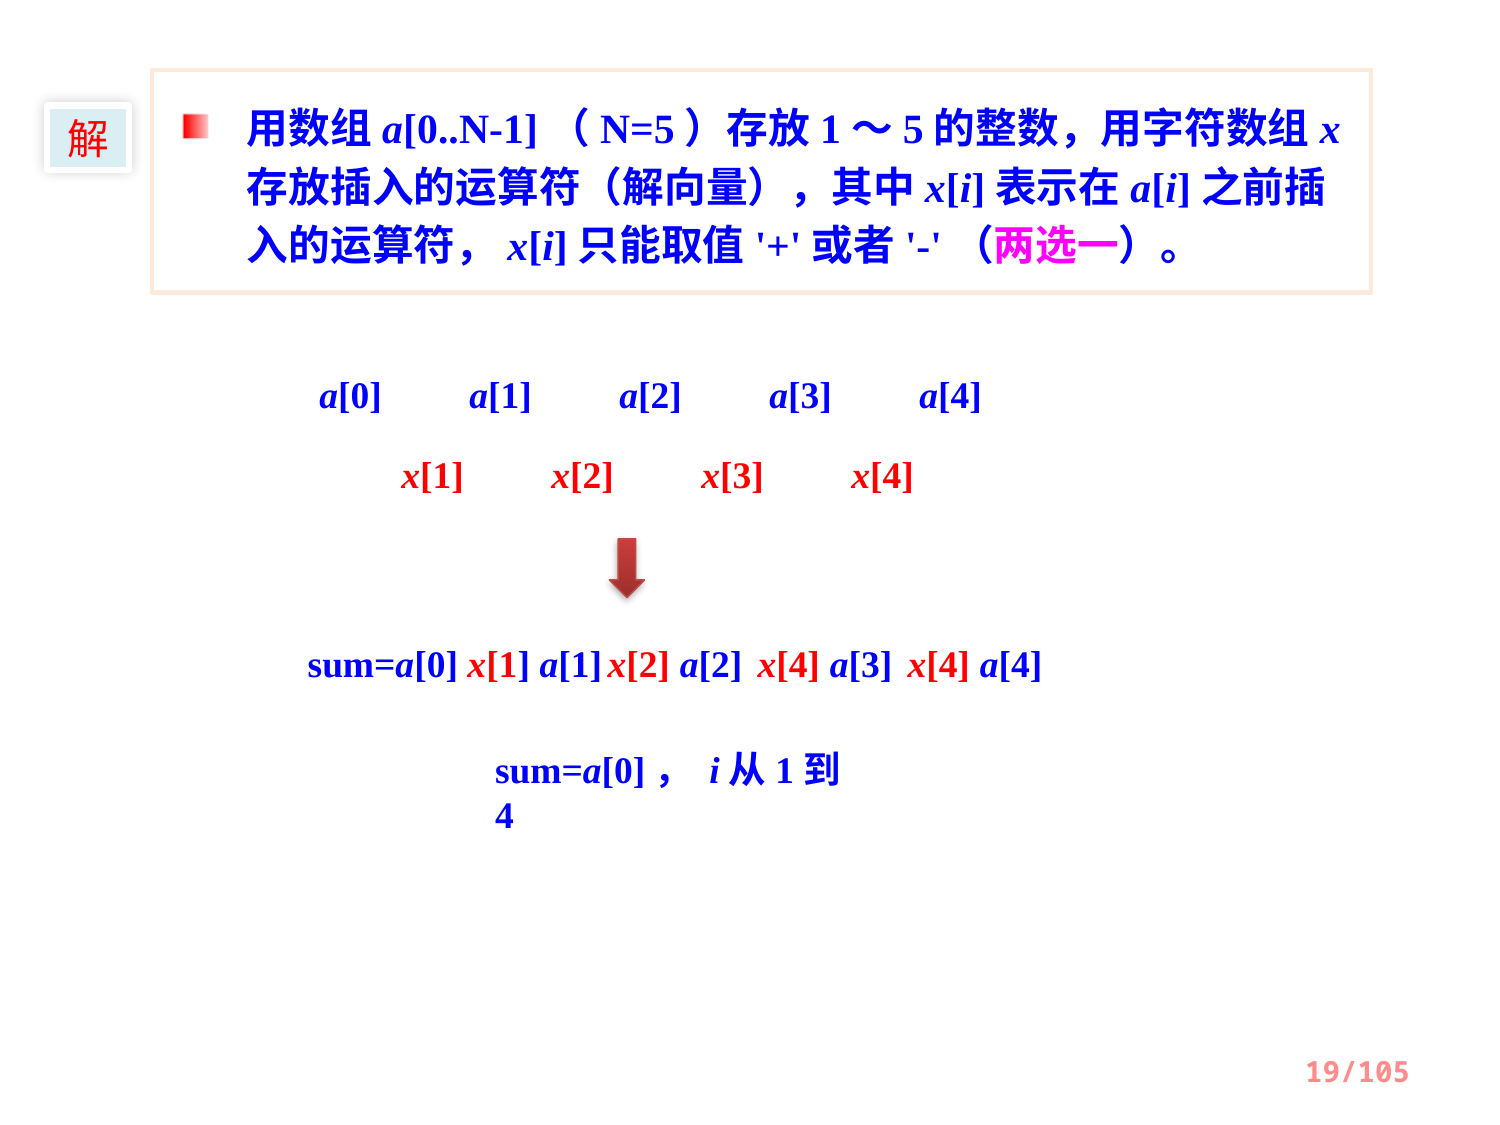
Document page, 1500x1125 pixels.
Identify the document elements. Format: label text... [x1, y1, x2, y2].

picture [181, 112, 212, 142]
text_box 用数组a[0..N-1]（N=5）存放1～5的整数，用字符数组x存放插入的运算符（解向量），其中x[i]表示在a[i]之前插入的运算符，x[i]只能取值'+'或者'-'（两选一）。 [150, 68, 1373, 295]
text_box sum=a[0]， i从1到4 [480, 738, 856, 843]
text_box 解 [44, 102, 132, 173]
text_box x[1] x[2] x[3] x[4] [386, 443, 938, 503]
text_box [608, 538, 646, 599]
text_box a[0] a[1] a[2] a[3] a[4] [304, 363, 1020, 423]
slide_number 19/105 [1074, 1042, 1425, 1103]
text_box sum=a[0] x[1] a[1] x[2] a[2] x[4] a[3] x[4] a[4] [292, 632, 1079, 693]
